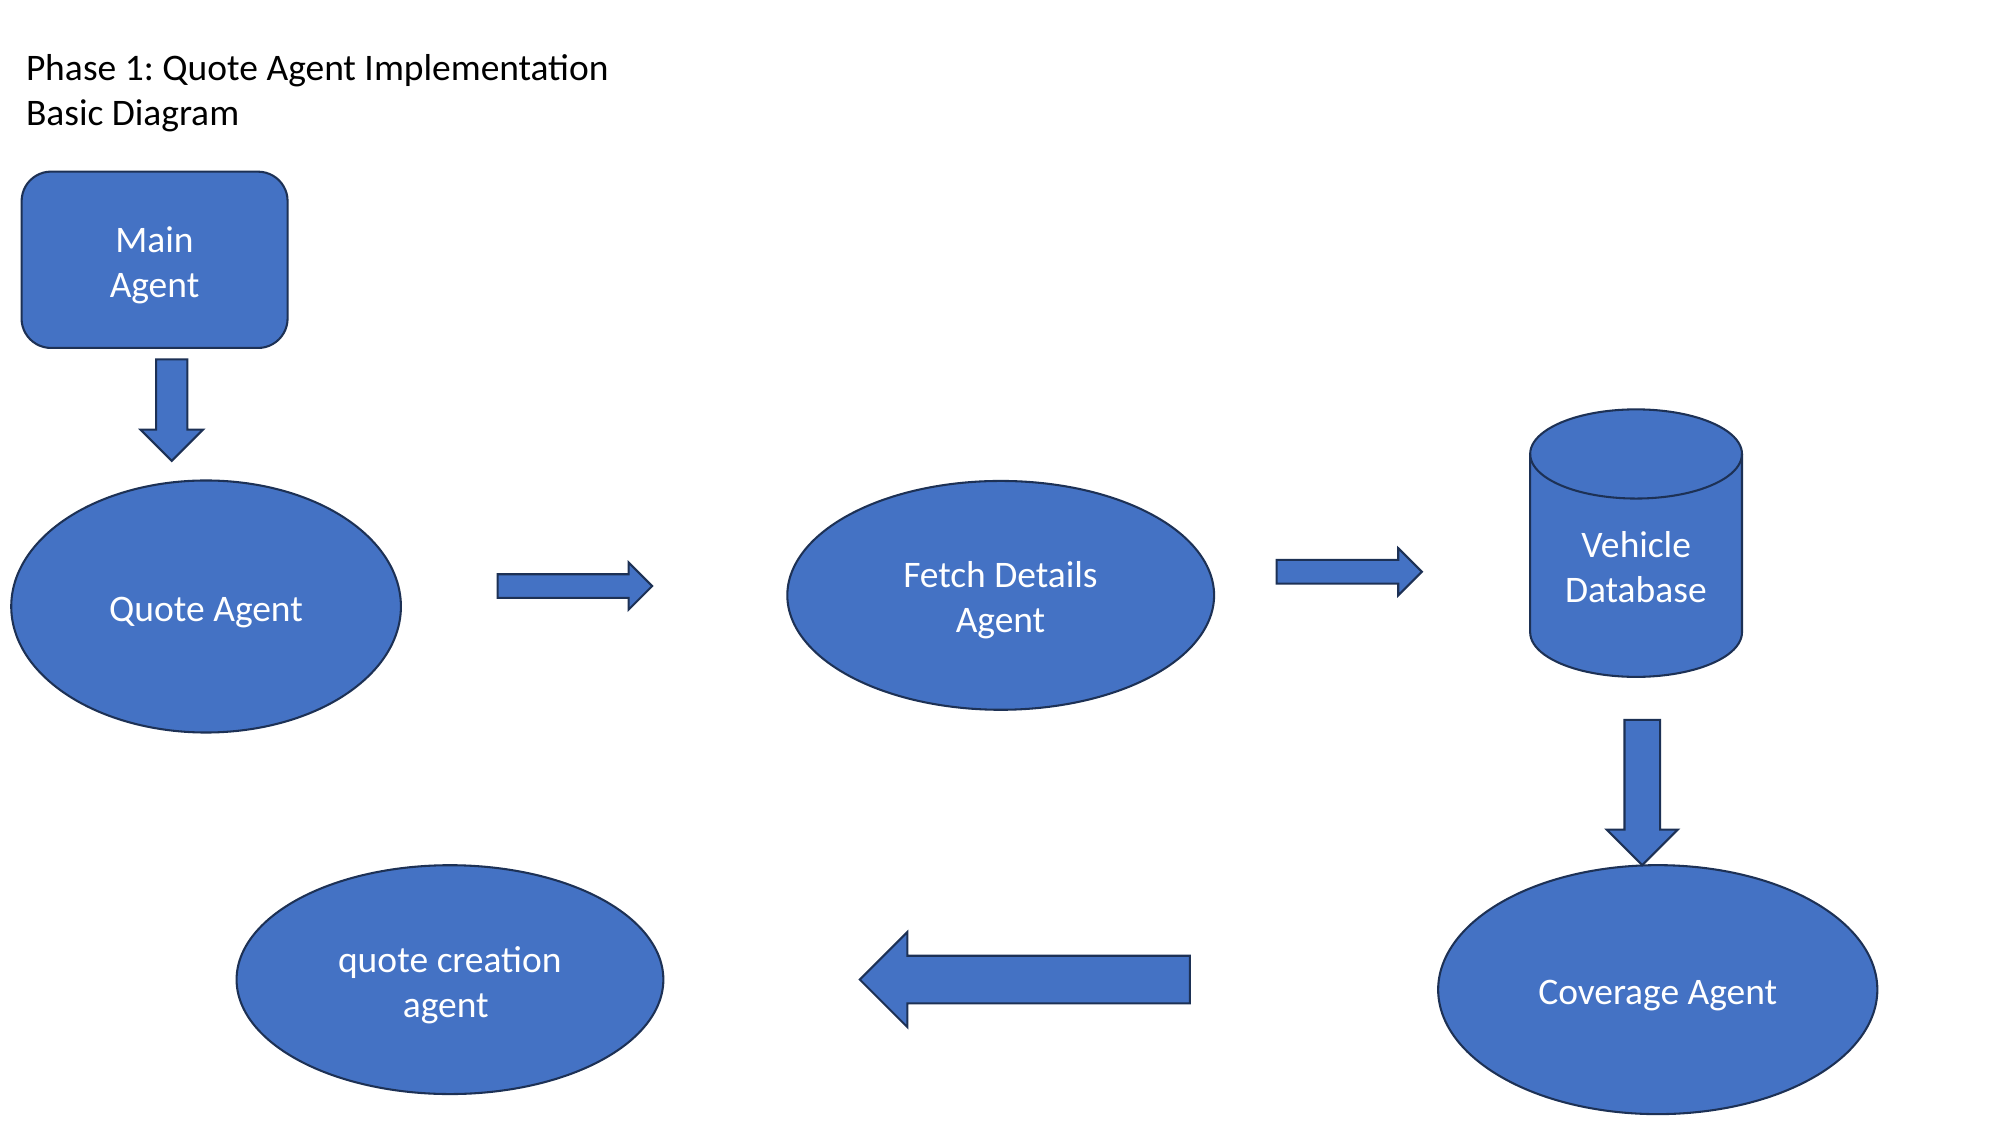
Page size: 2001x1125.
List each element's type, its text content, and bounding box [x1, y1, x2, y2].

text_box Main Agent [20, 170, 289, 349]
text_box [1275, 545, 1424, 598]
text_box Vehicle Database [1529, 408, 1744, 678]
text_box [138, 358, 206, 463]
text_box [858, 929, 1191, 1030]
text_box quote creation agent [235, 864, 665, 1096]
text_box Fetch Details Agent [786, 479, 1216, 711]
text_box [496, 560, 654, 613]
text_box Phase 1: Quote Agent Implementation Basic Diagram [11, 35, 1954, 141]
text_box [1604, 718, 1681, 867]
text_box Quote Agent [10, 479, 402, 734]
text_box Coverage Agent [1437, 864, 1879, 1116]
